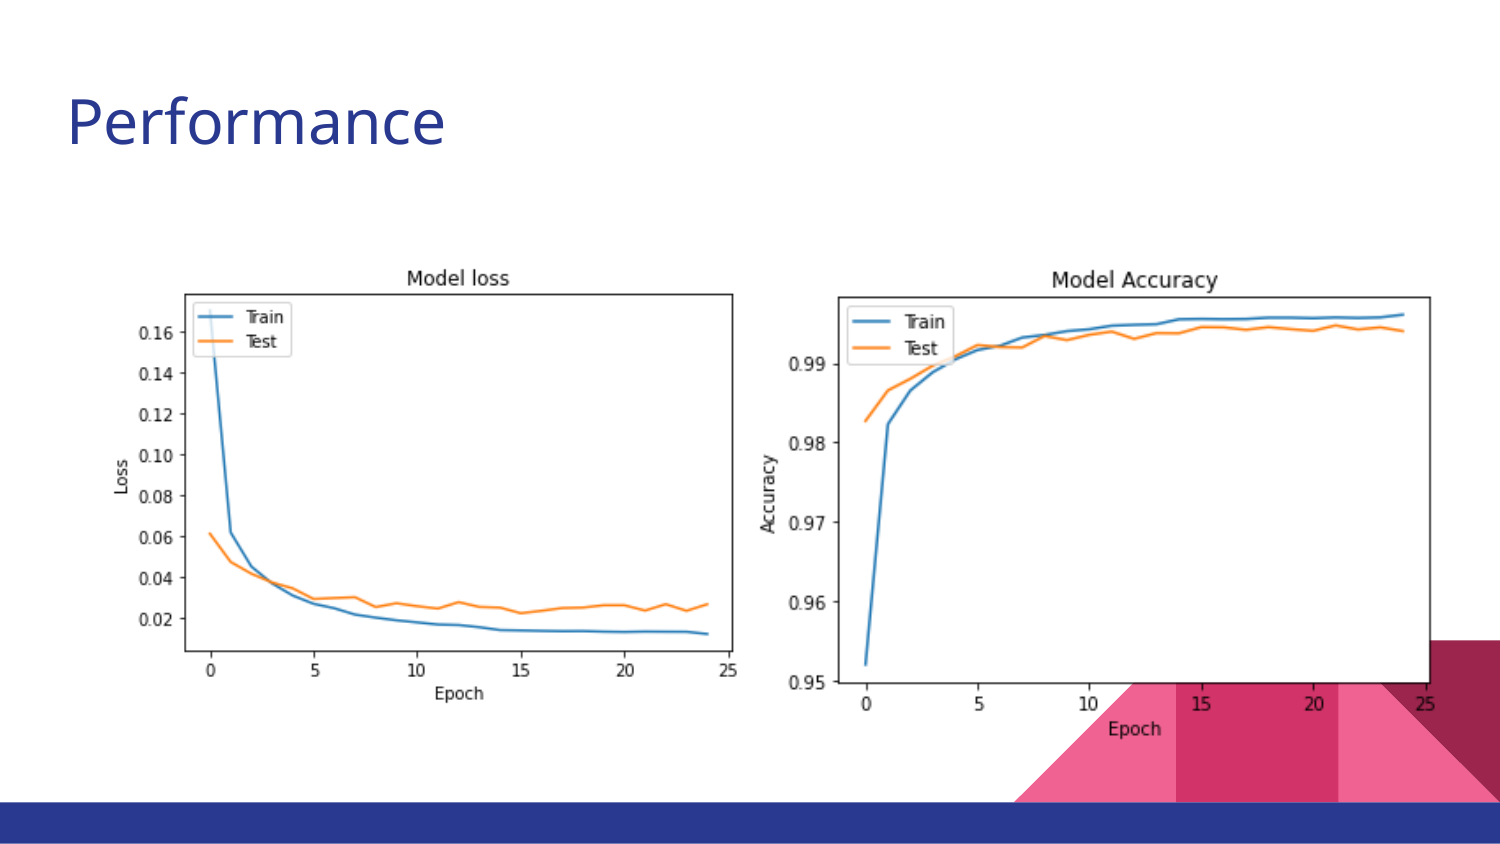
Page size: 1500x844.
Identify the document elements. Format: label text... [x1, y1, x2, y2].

title Performance [51, 67, 1449, 167]
picture [103, 258, 1450, 750]
